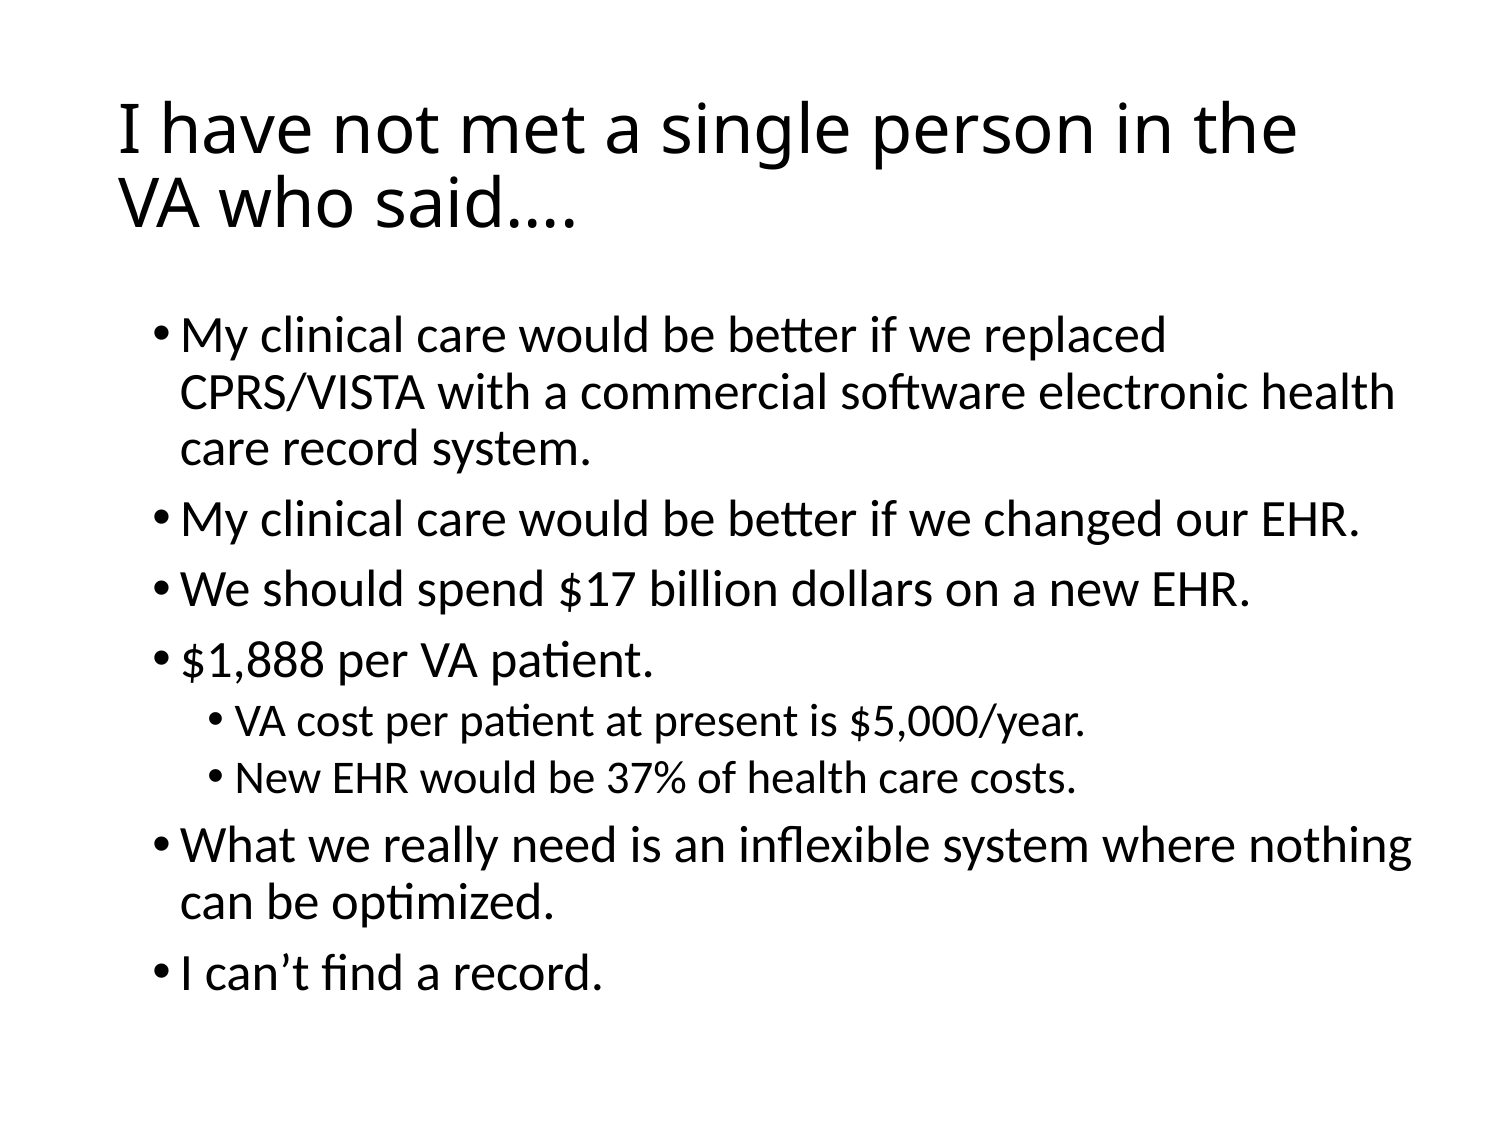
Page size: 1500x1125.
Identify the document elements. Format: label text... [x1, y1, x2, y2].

list My clinical care would be better if we replaced CPRS/VISTA with a commercial software electronic health care record system. My clinical care would be better if we changed our EHR. We should spend $17 billion dollars on a new EHR. $1,888 per VA patient. VA cost per patient at present is $5,000/year. New EHR would be 37% of health care costs. What we really need is an inflexible system where nothing can be optimized. I can’t find a record. [137, 299, 1432, 1014]
title I have not met a single person in the VA who said…. [103, 59, 1397, 278]
